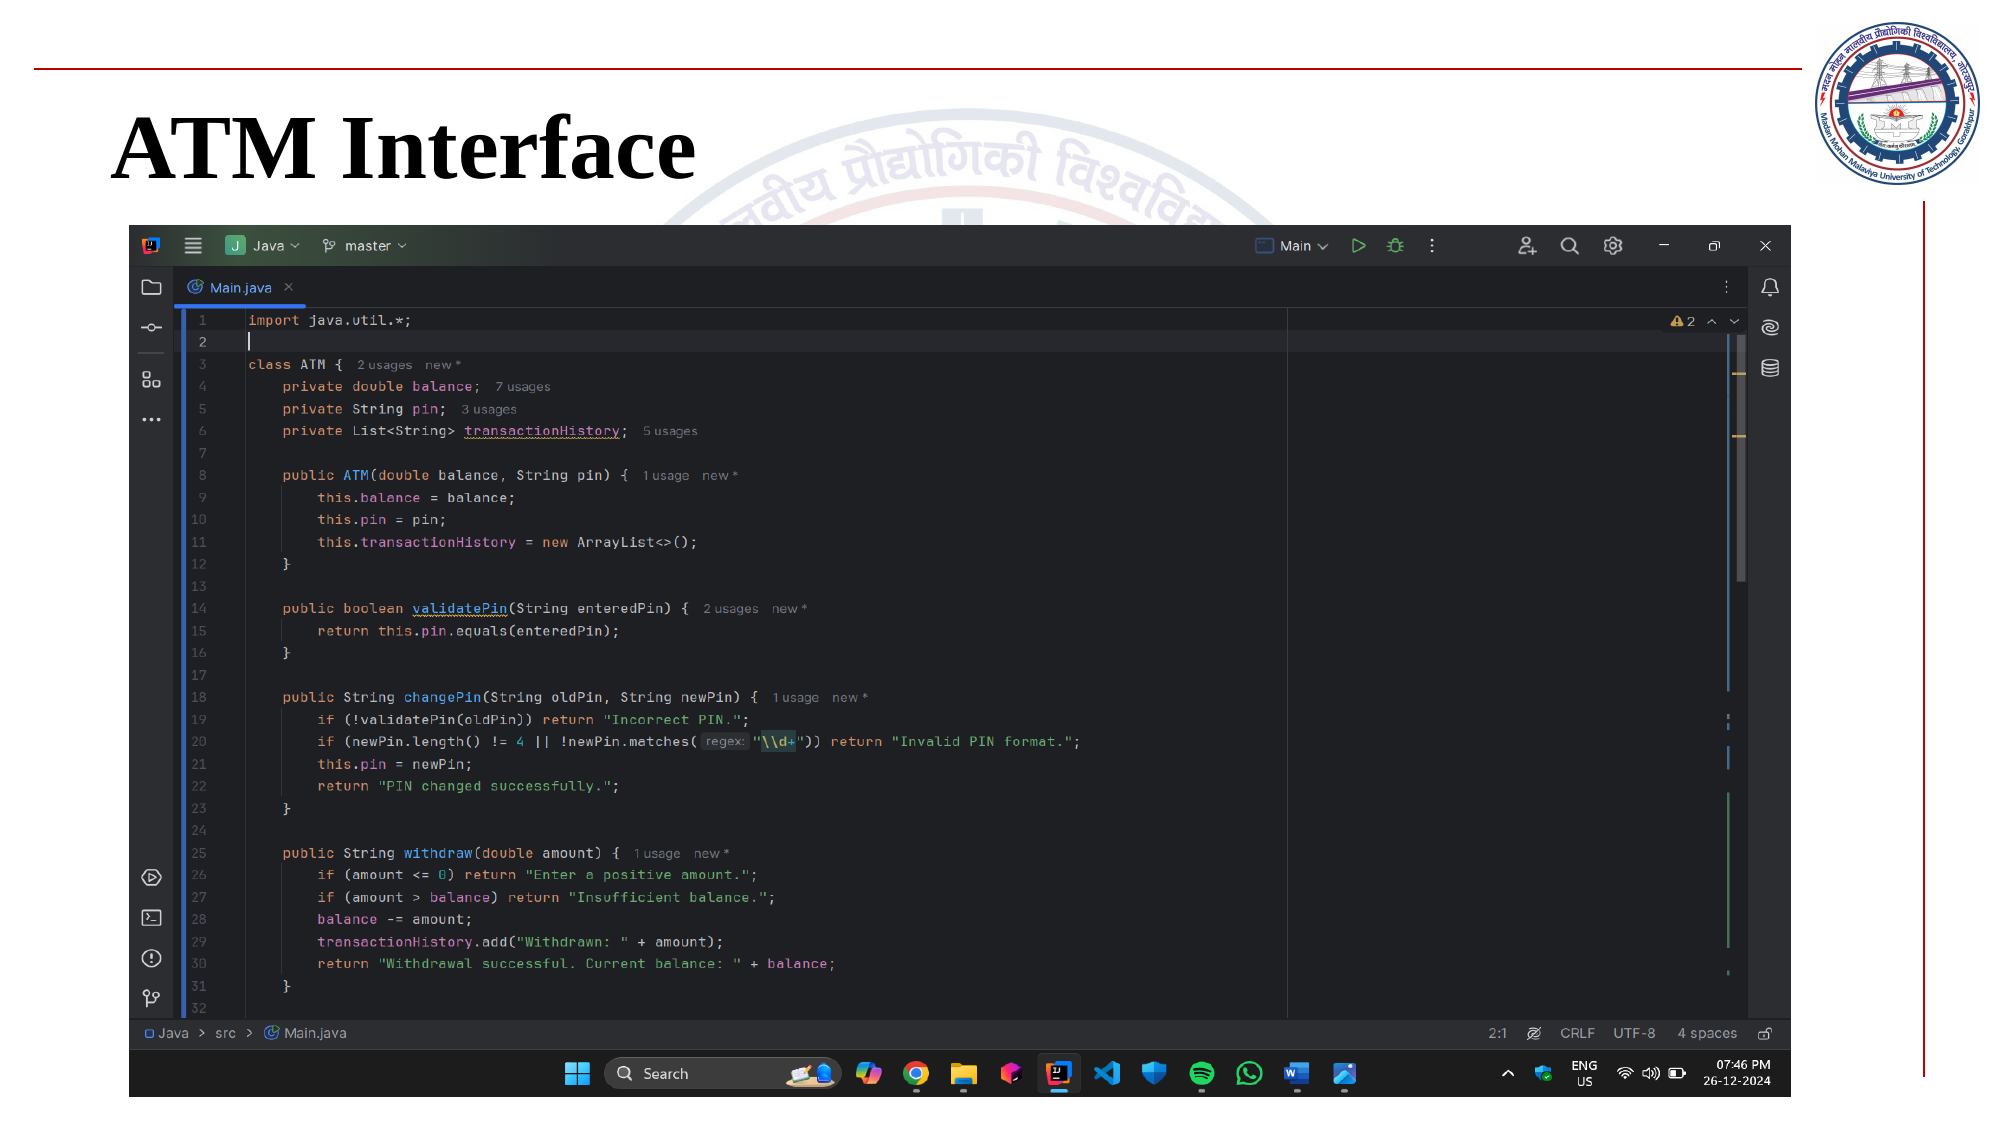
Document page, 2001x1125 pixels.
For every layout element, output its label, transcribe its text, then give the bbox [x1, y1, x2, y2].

picture [1815, 21, 1981, 185]
title ATM Interface [95, 53, 1658, 244]
picture [129, 107, 1792, 1097]
